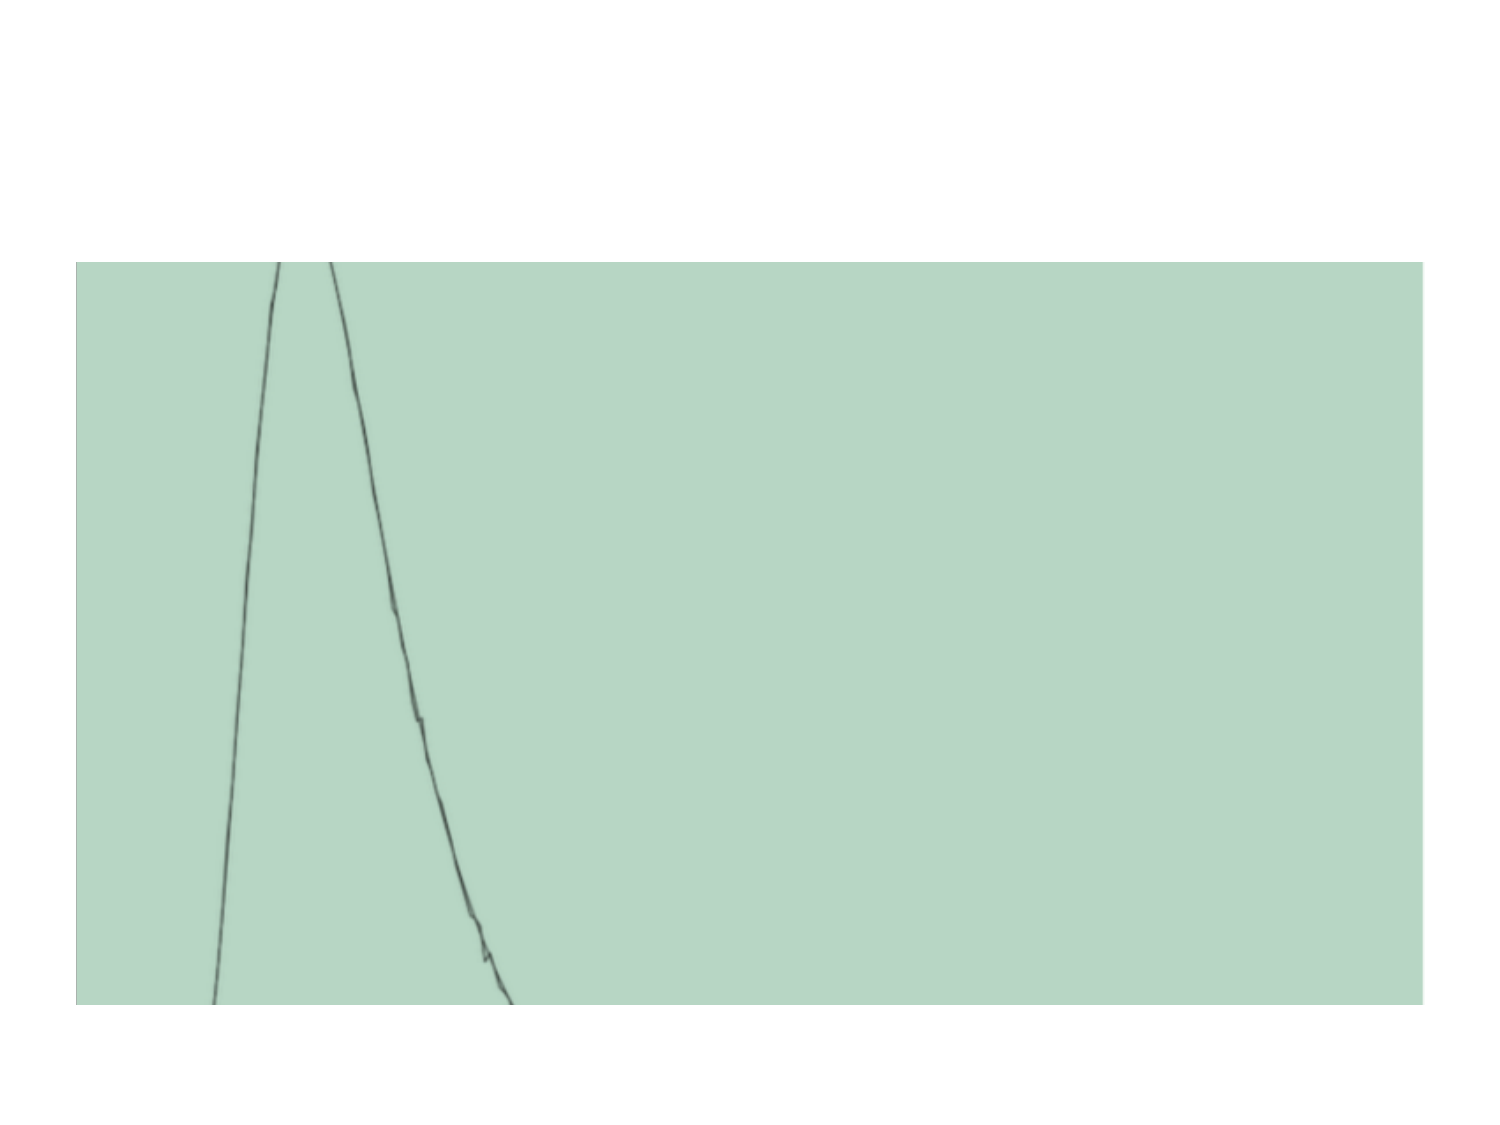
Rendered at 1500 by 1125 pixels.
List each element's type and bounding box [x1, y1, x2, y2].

list [74, 262, 1426, 1006]
